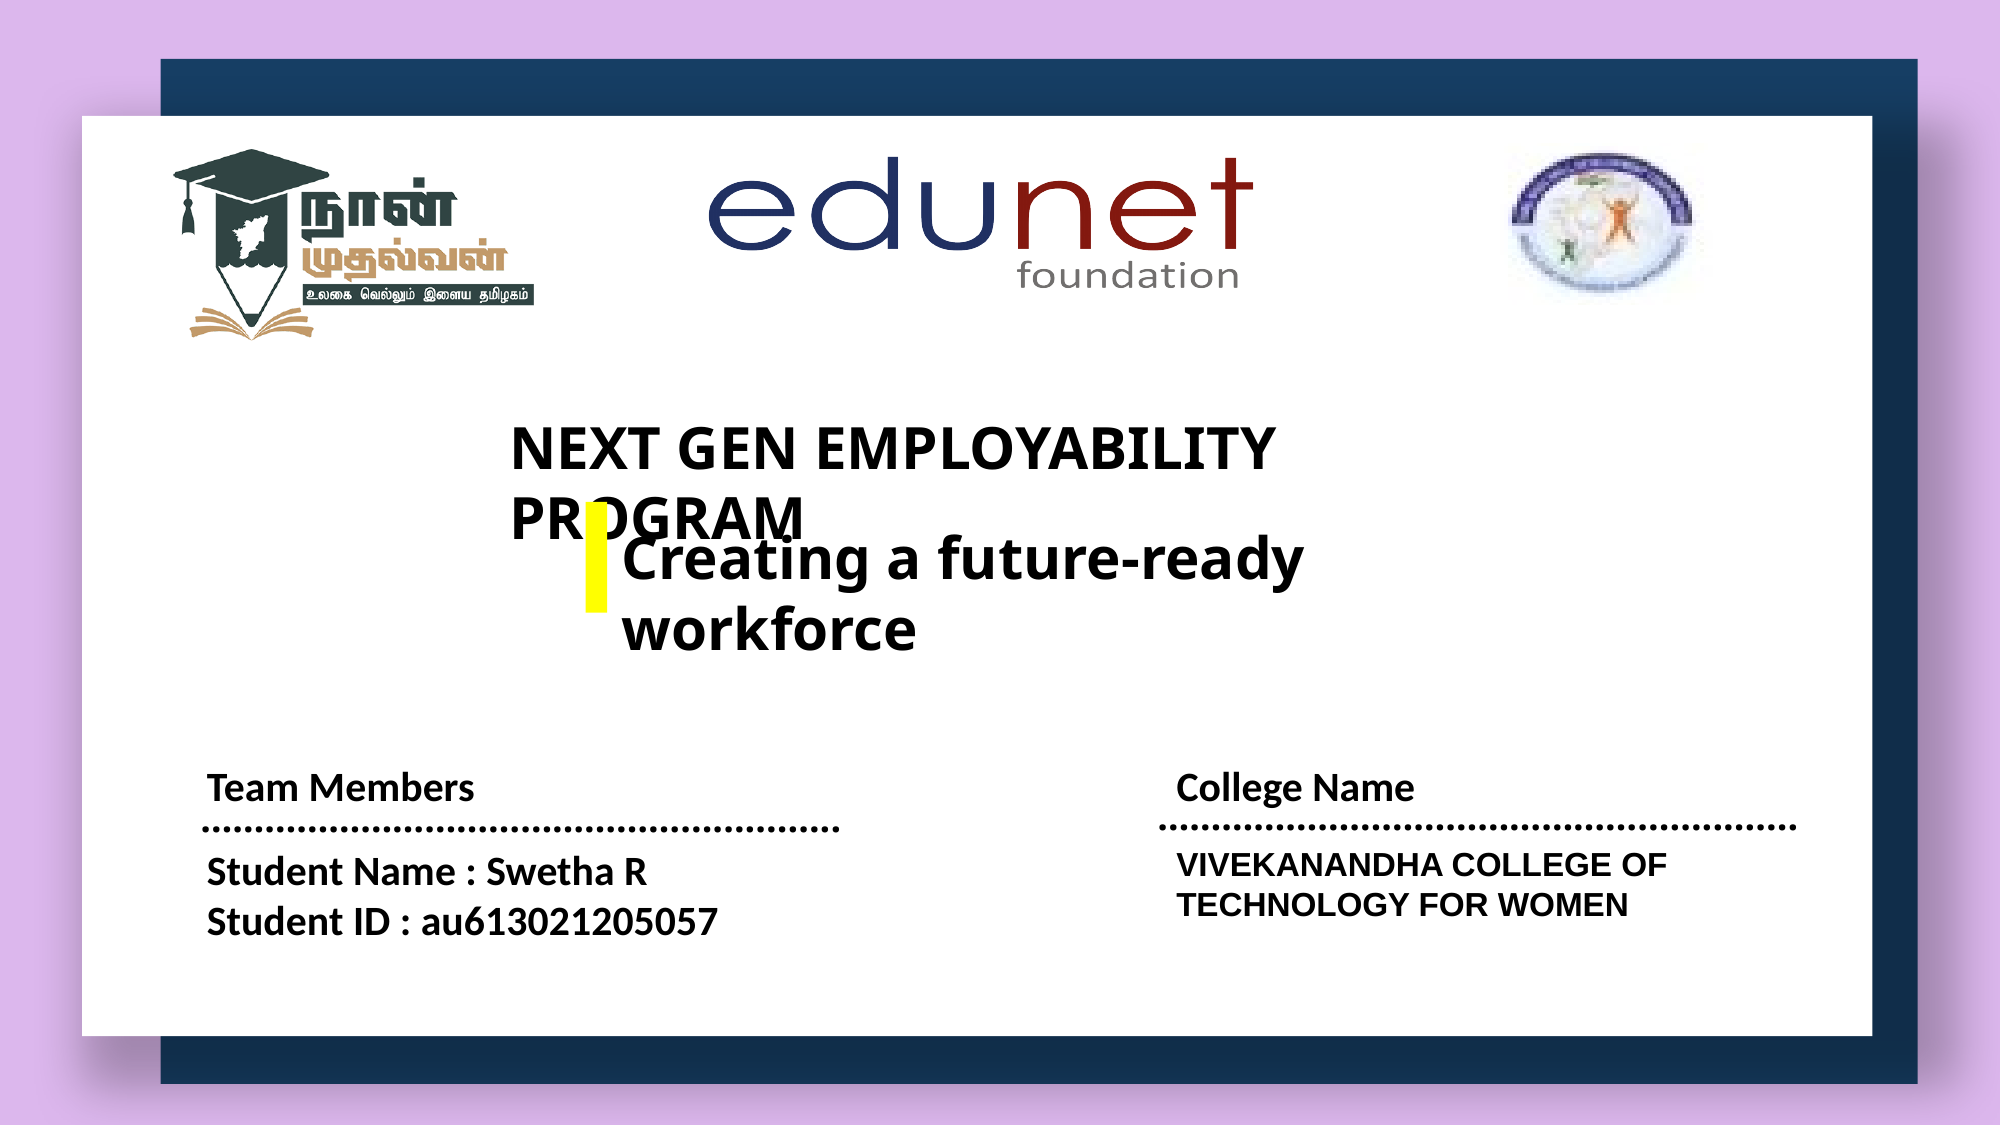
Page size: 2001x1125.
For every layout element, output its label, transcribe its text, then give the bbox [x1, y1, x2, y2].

text_box [584, 500, 609, 614]
text_box NEXT GEN EMPLOYABILITY PROGRAM [494, 403, 1540, 559]
text_box Student Name : Swetha R Student ID : au613021205057 [192, 836, 1020, 951]
text_box [159, 57, 1919, 93]
picture [695, 151, 1259, 297]
text_box ………………………………………............... [185, 790, 868, 848]
picture [160, 138, 540, 347]
picture [1497, 143, 1714, 305]
text_box ………………………………………............... [1142, 818, 1825, 846]
text_box VIVEKANANDHA COLLEGE OF TECHNOLOGY FOR WOMEN [1161, 836, 1844, 931]
text_box [81, 114, 1874, 1038]
text_box Creating a future-ready workforce [607, 514, 1540, 669]
text_box Team Members [192, 760, 1142, 818]
text_box College Name [1142, 760, 2000, 818]
